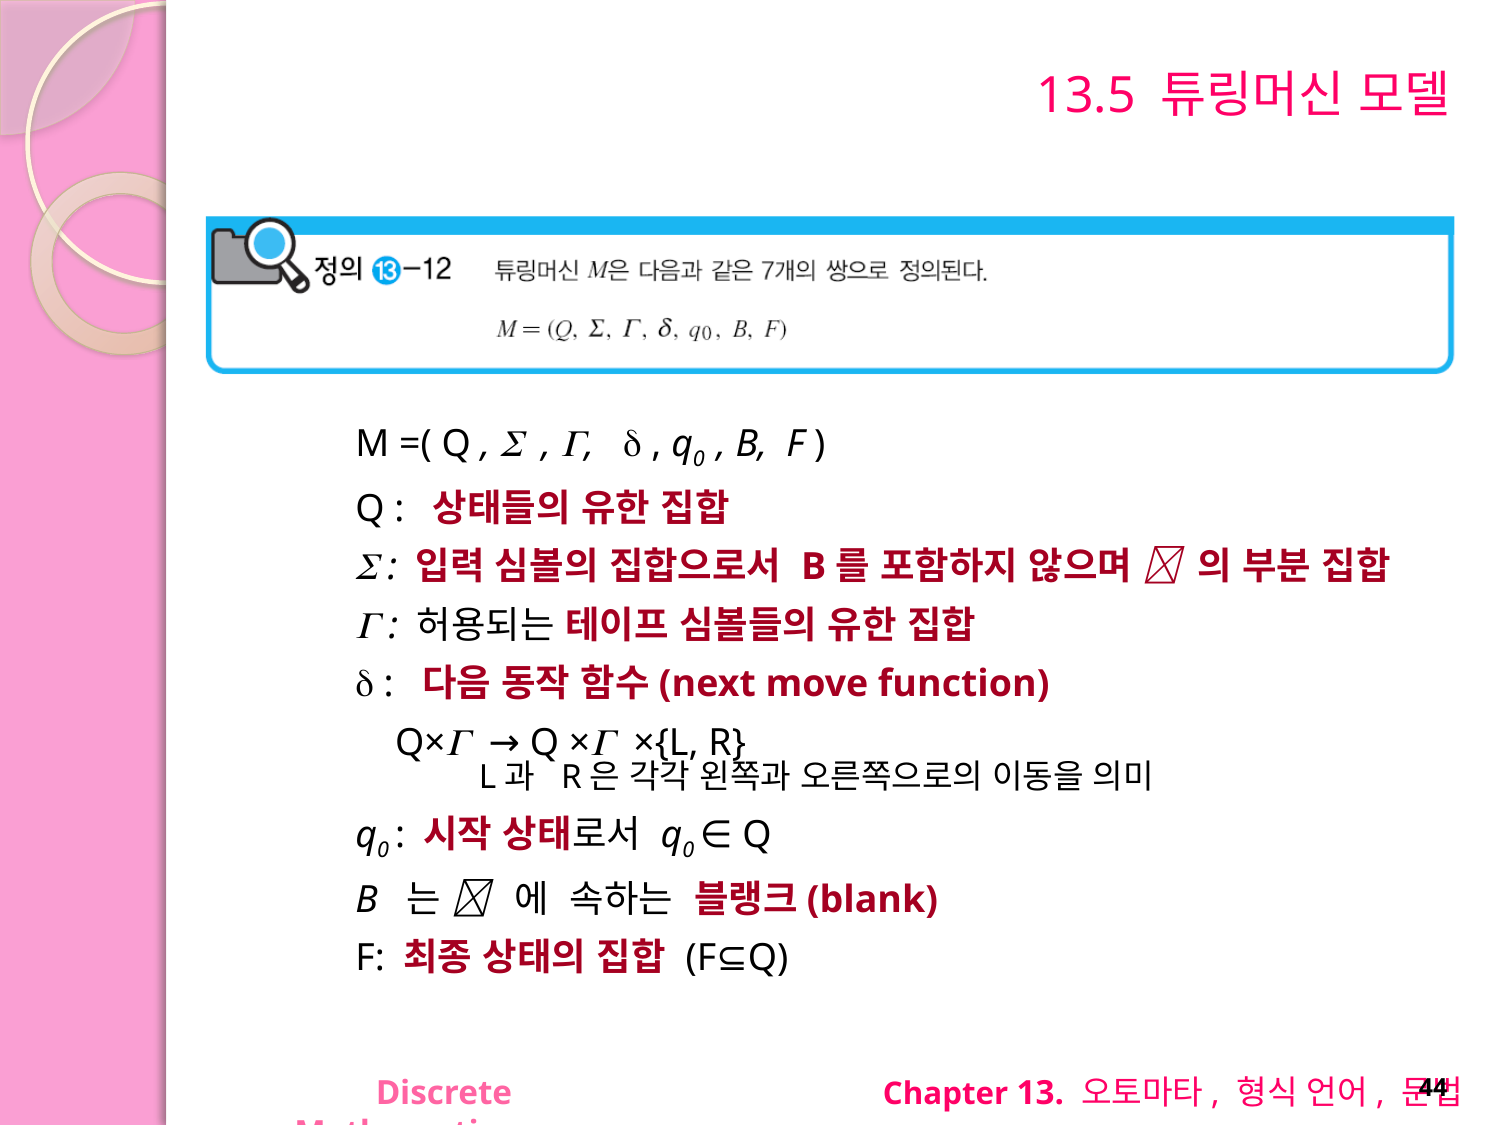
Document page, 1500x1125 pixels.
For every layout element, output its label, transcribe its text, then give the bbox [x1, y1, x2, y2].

slide_number 44 [1382, 1071, 1484, 1114]
text_box Discrete Mathematics [172, 1063, 528, 1125]
text_box M =( Q ,  , ,  , q0 , B, F ) Q : 상태들의 유한 집합  : 입력 심볼의 집합으로서 B를 포함하지 않으며  의 부분 집합  : 허용되는 테이프 심볼들의 유한 집합  : 다음 동작 함수(next move function) Q× → Q × ×{L, R} L과 R은 각각 왼쪽과 오른쪽으로의 이동을 의미 q0 : 시작 상태로서 q0 ∈ Q B 는  에 속하는 블랭크(blank) F: 최종 상태의 집합 (F⊆Q) [230, 396, 1447, 986]
picture [194, 201, 1476, 385]
title 13.5 튜링머신 모델 [235, 45, 1466, 141]
text_box Chapter 13. 오토마타, 형식 언어, 문법 [868, 1063, 1490, 1119]
